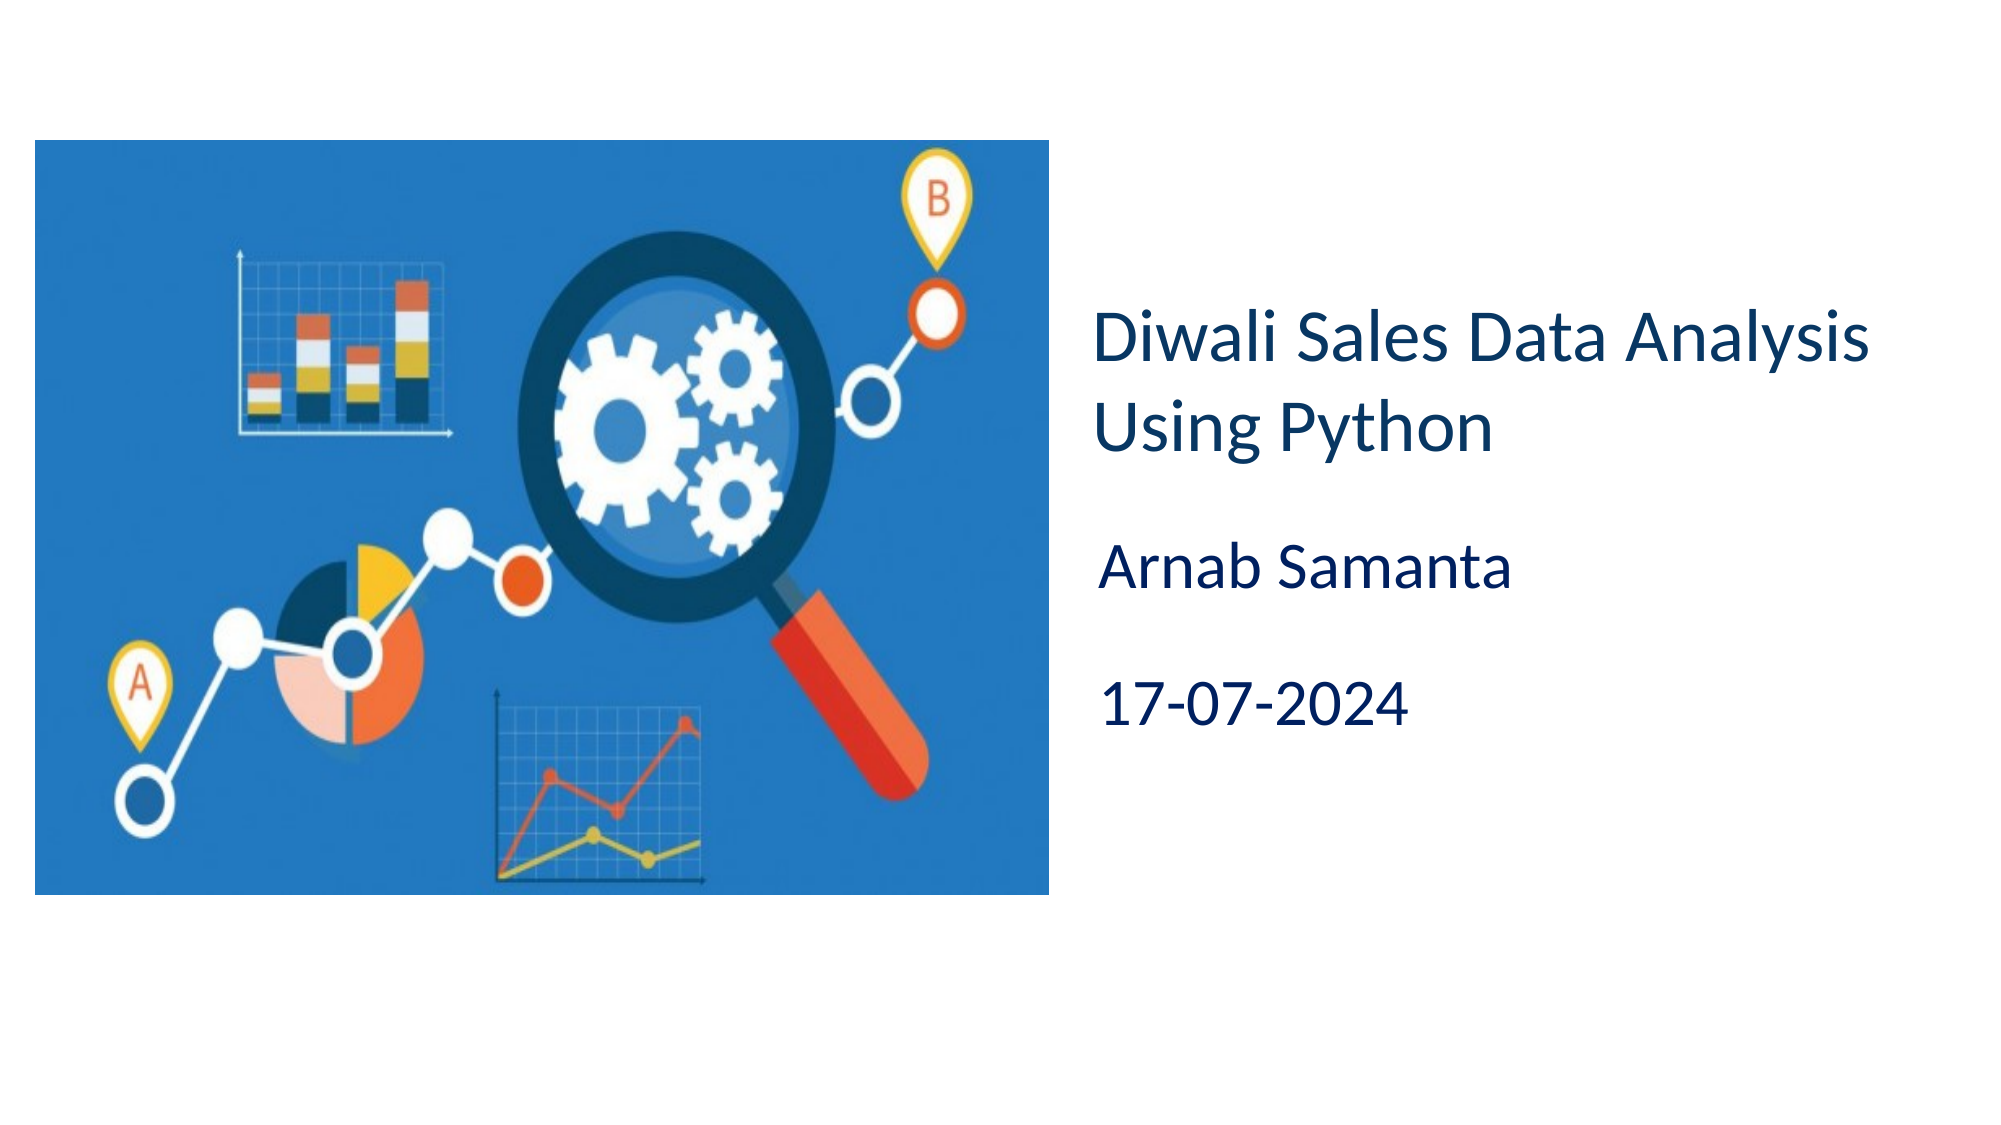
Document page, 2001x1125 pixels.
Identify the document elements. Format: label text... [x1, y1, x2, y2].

picture [35, 140, 1049, 895]
text_box 17-07-2024 [1084, 651, 1536, 746]
text_box Arnab Samanta [1084, 514, 1636, 610]
text_box Diwali Sales Data Analysis Using Python [1077, 278, 1898, 474]
